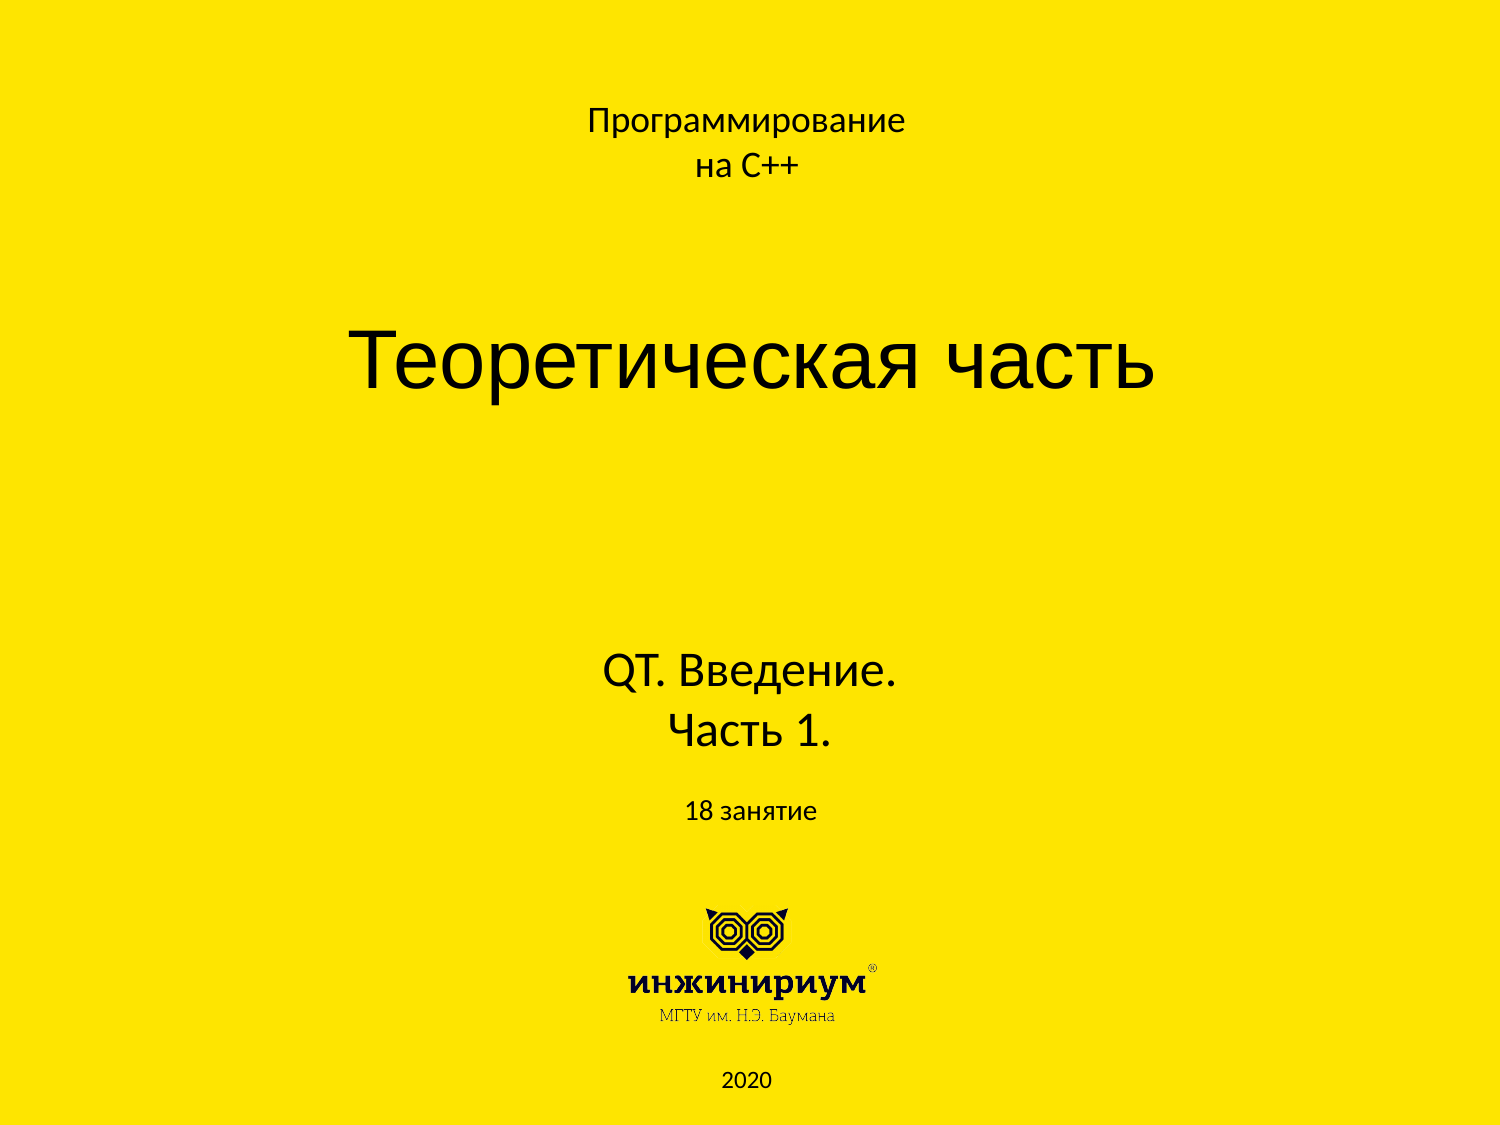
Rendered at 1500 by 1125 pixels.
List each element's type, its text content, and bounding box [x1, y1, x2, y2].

text_box Программирование на C++ [555, 87, 938, 192]
text_box QT. Введение. Часть 1. [156, 628, 1344, 762]
text_box Теоретическая часть [159, 297, 1346, 368]
picture [627, 905, 877, 1025]
text_box 2020 [646, 1058, 848, 1099]
text_box 18 занятие [556, 783, 939, 834]
